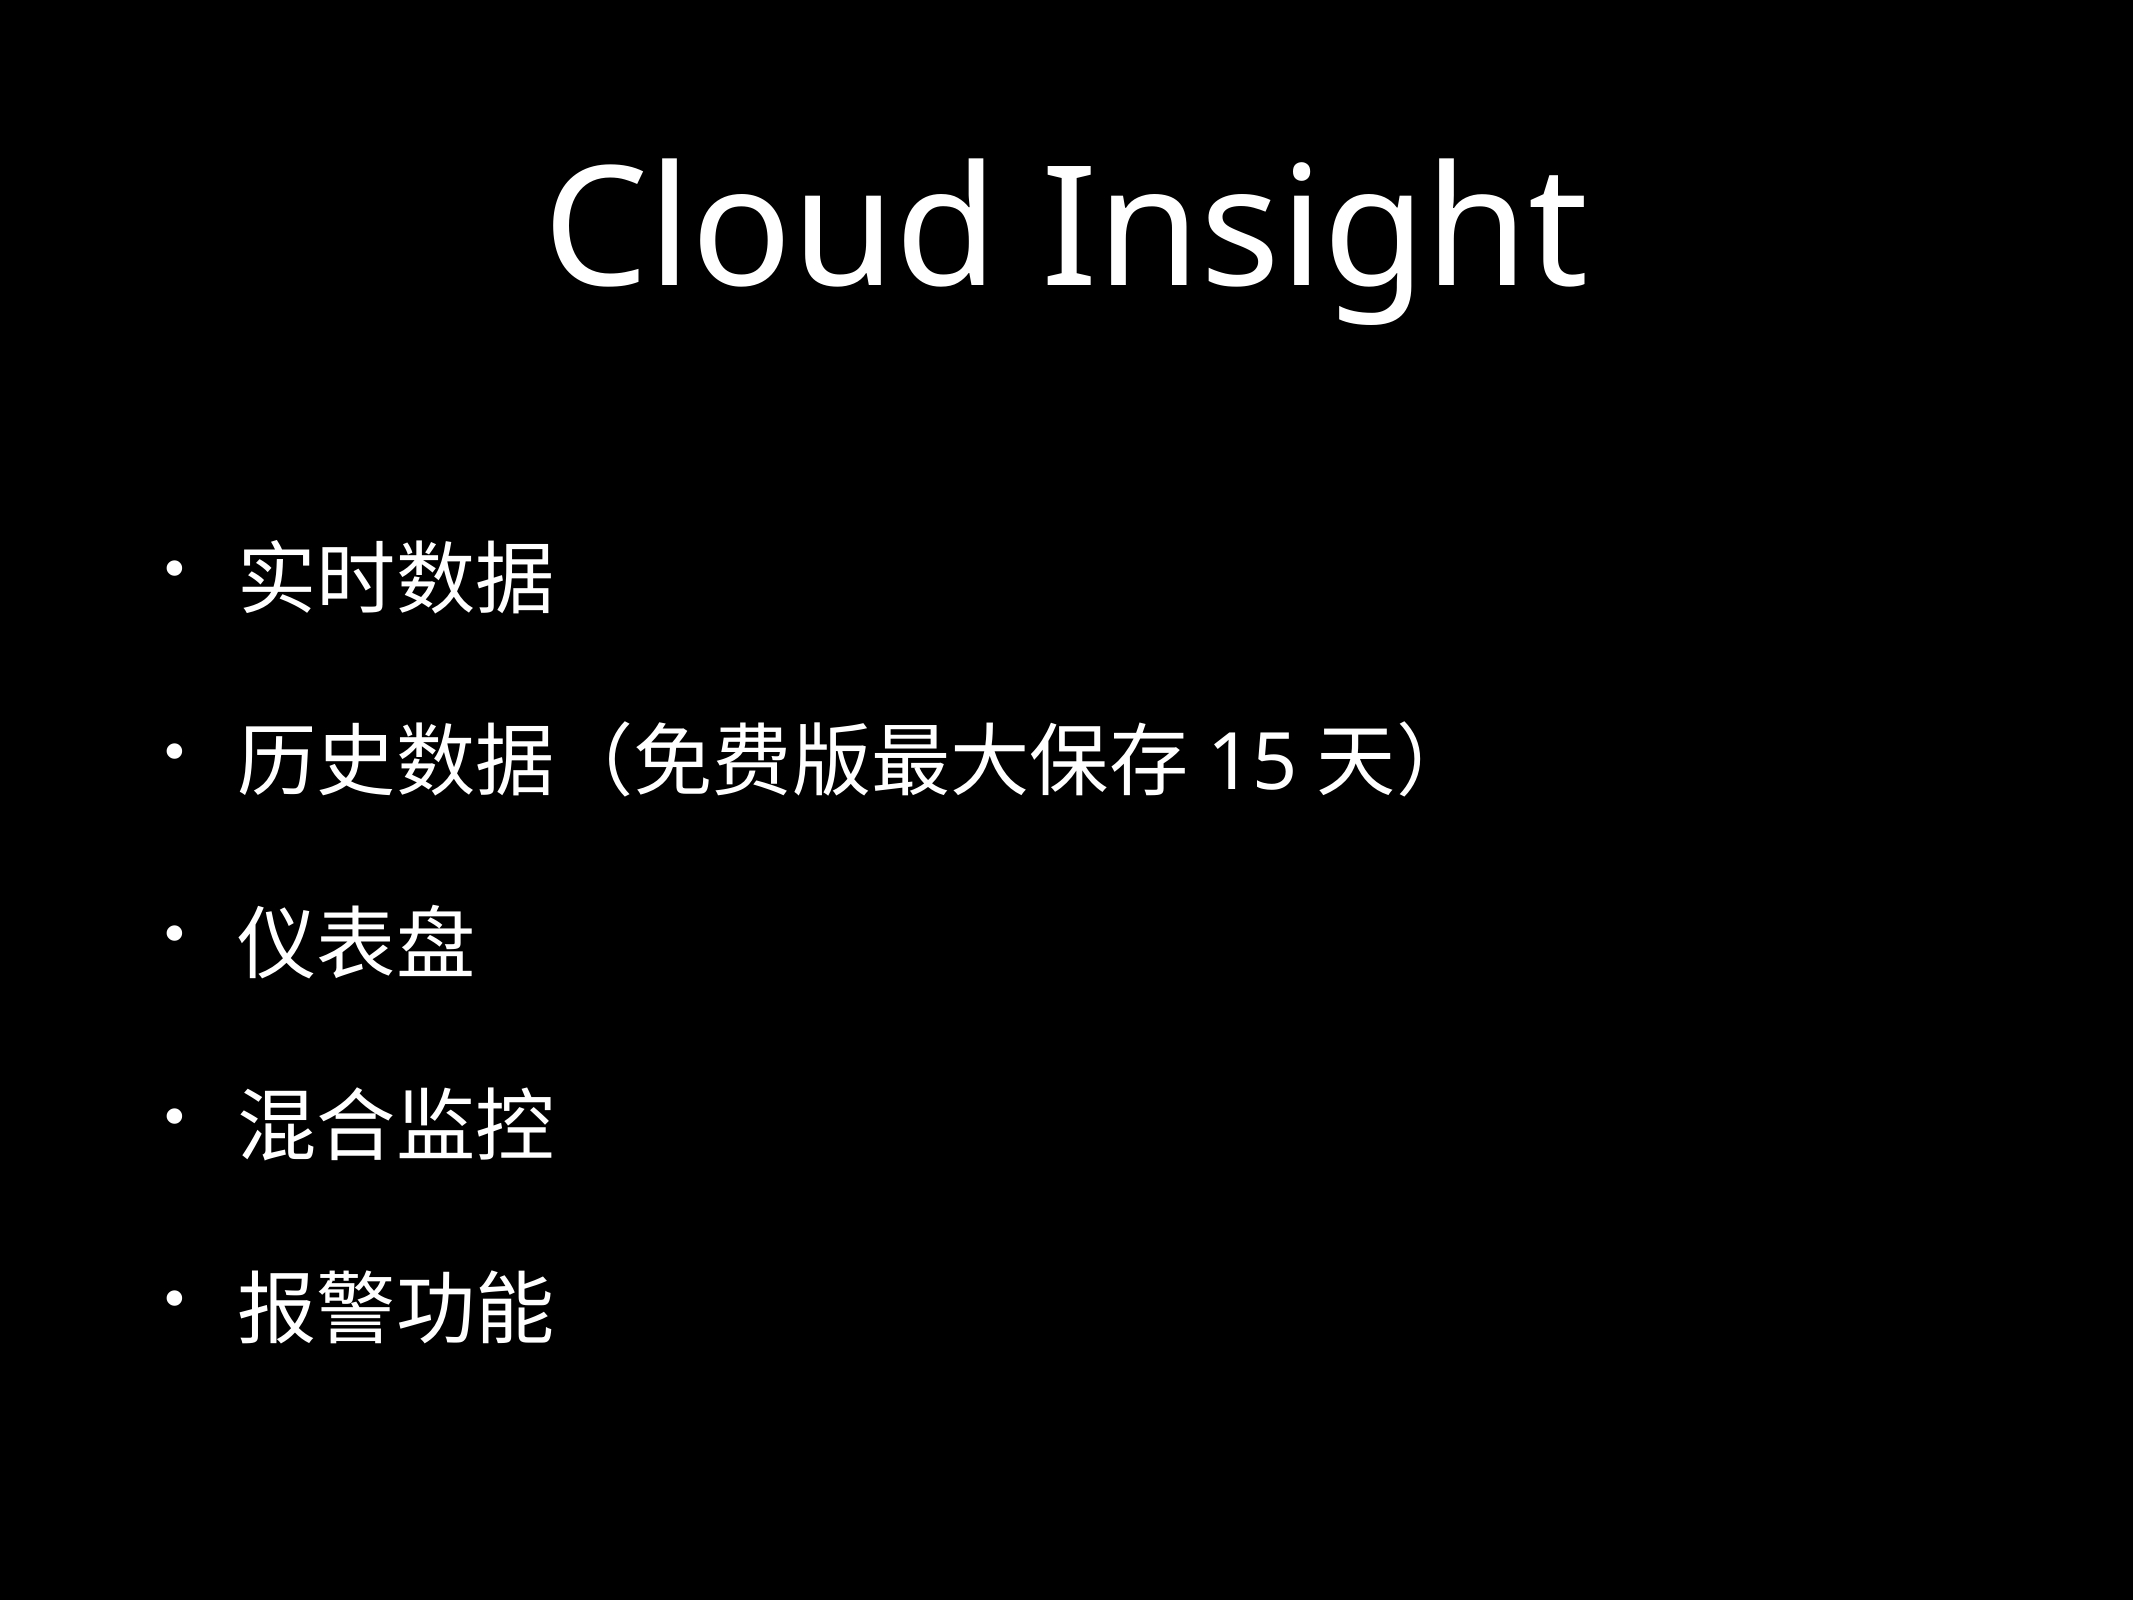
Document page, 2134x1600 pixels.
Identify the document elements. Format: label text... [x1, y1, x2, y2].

list 实时数据 历史数据（免费版最大保存15天） 仪表盘 混合监控 报警功能 [155, 424, 1978, 1457]
title Cloud Insight [155, 41, 1978, 397]
